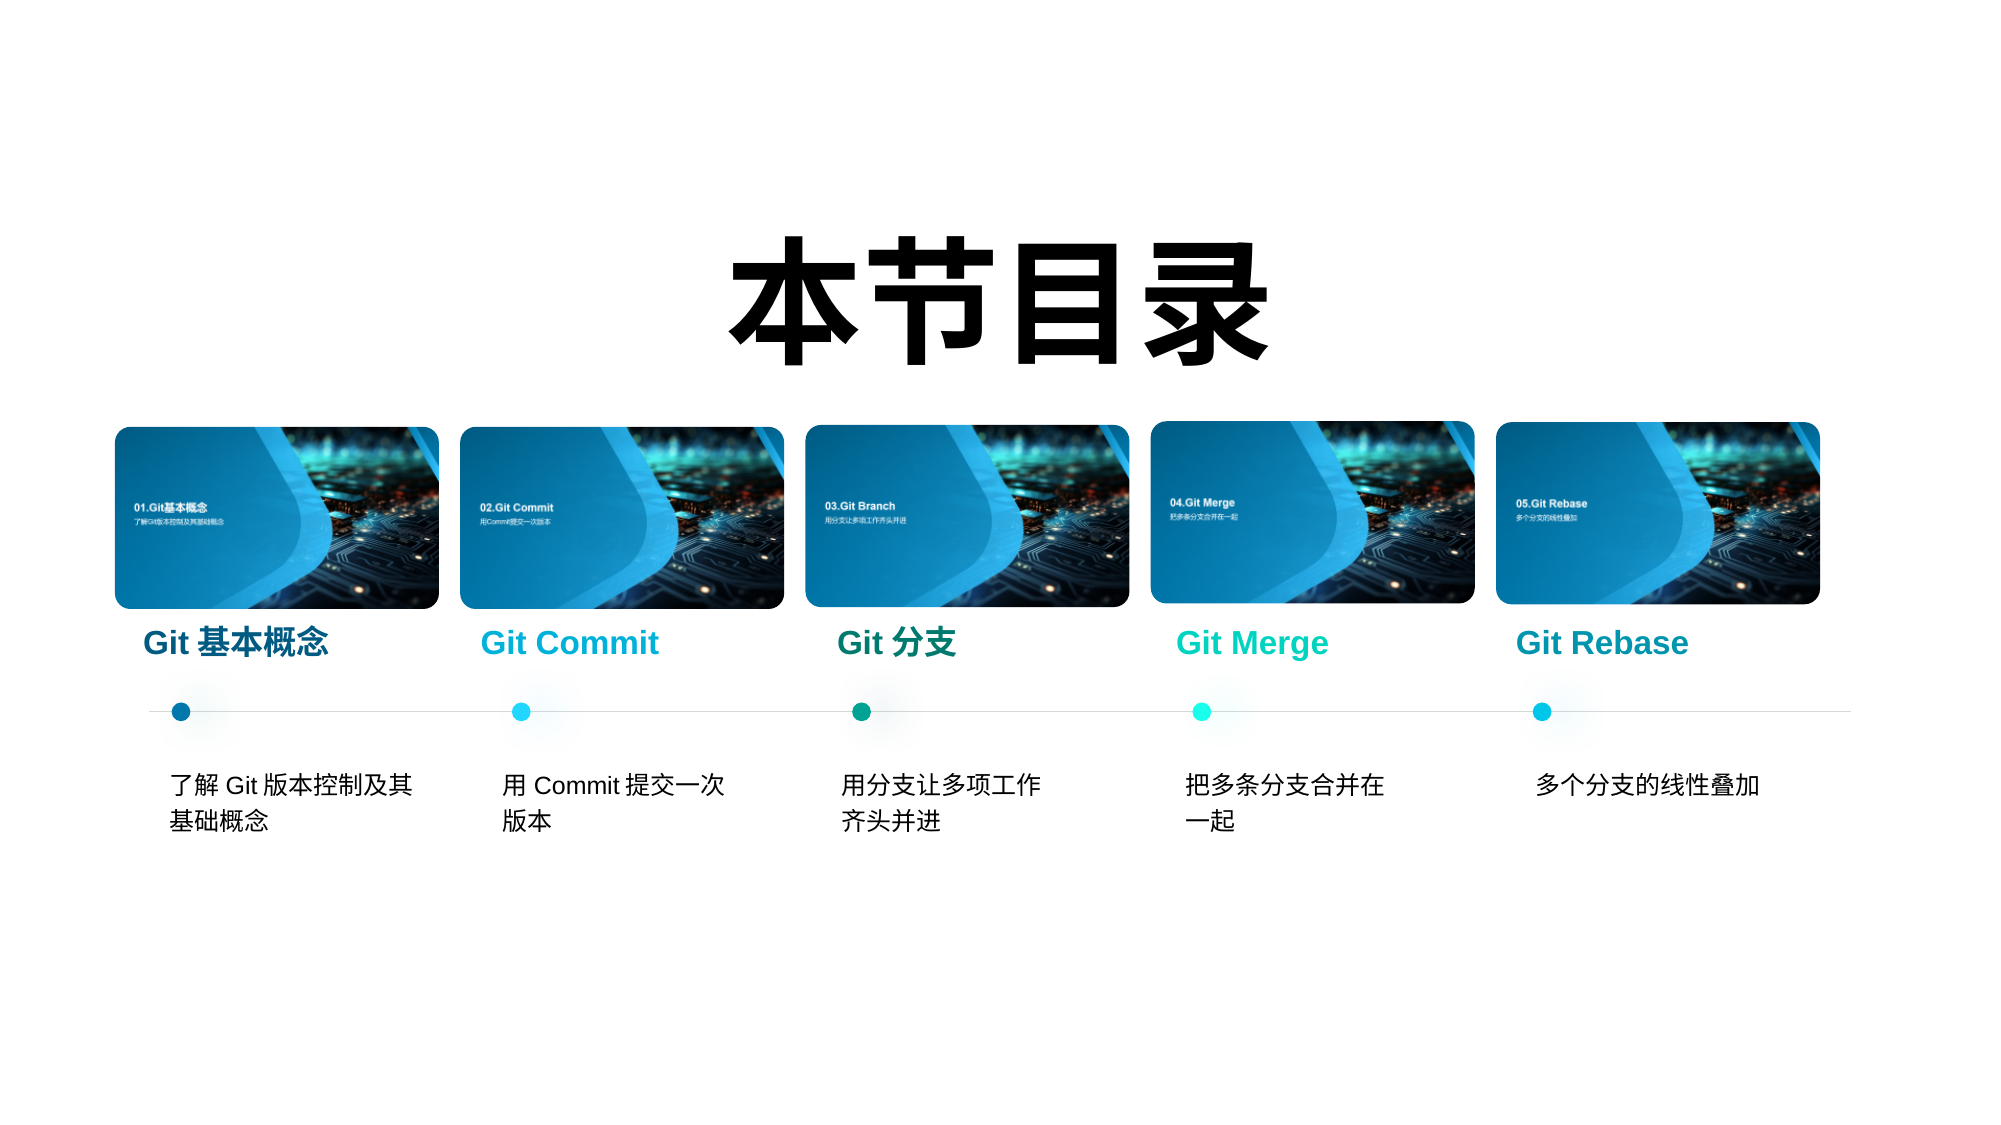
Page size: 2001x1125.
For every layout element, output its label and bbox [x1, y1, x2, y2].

text_box [130, 209, 1851, 842]
